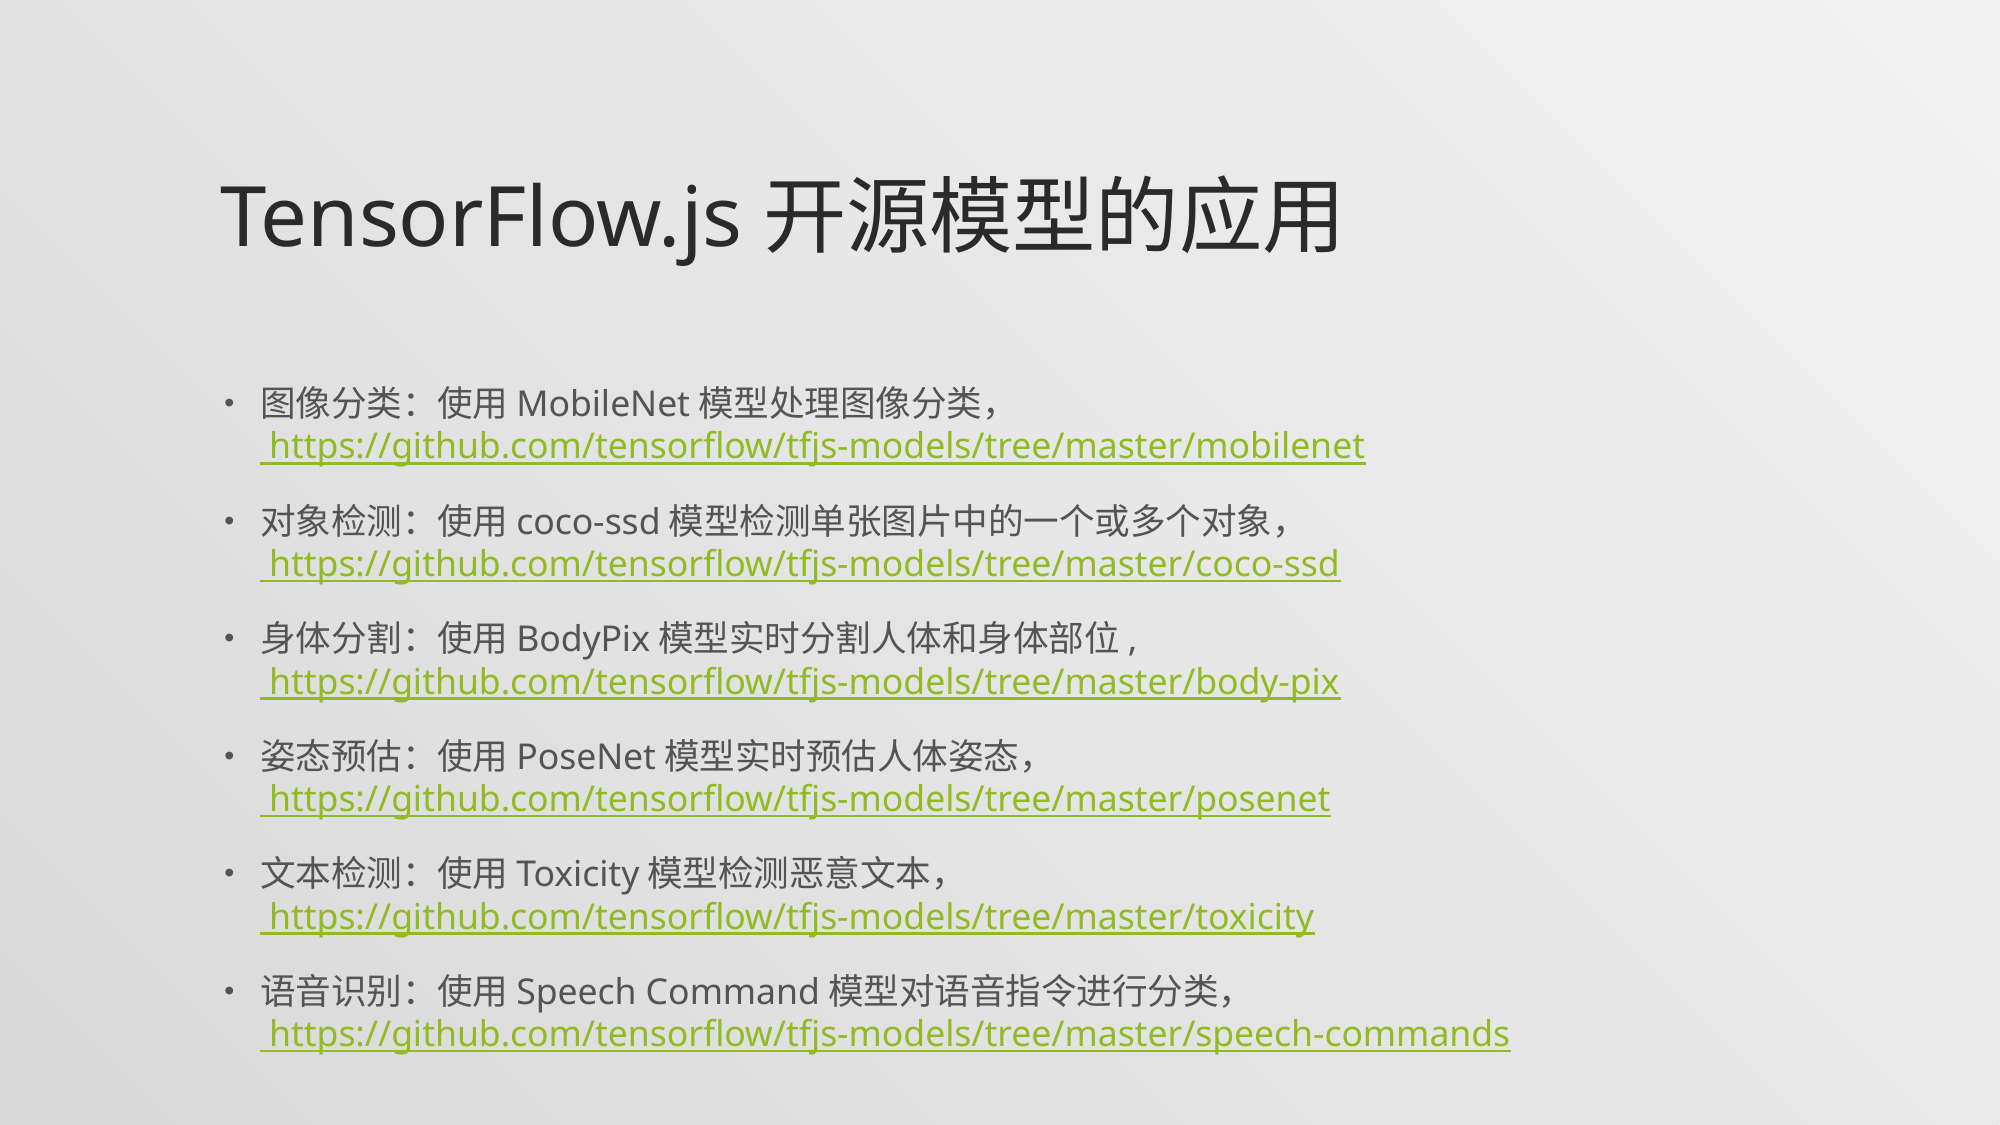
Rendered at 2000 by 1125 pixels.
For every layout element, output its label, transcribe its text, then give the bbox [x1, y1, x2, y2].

title TensorFlow.js开源模型的应用 [205, 54, 1806, 272]
list 图像分类：使用MobileNet模型处理图像分类， https://github.com/tensorflow/tfjs-models/tree/master/mobilenet 对象检测：使用coco-ssd模型检测单张图片中的一个或多个对象， https://github.com/tensorflow/tfjs-models/tree/master/coco-ssd 身体分割：使用BodyPix模型实时分割人体和身体部位, https://github.com/tensorflow/tfjs-models/tree/master/body-pix 姿态预估：使用PoseNet模型实时预估人体姿态， https://github.com/tensorflow/tfjs-models/tree/master/posenet 文本检测：使用Toxicity模型检测恶意文本， https://github.com/tensorflow/tfjs-models/tree/master/toxicity 语音识别：使用Speech Command模型对语音指令进行分类， https://github.com/tensorflow/tfjs-models/tree/master/speech-commands [202, 299, 1800, 1071]
